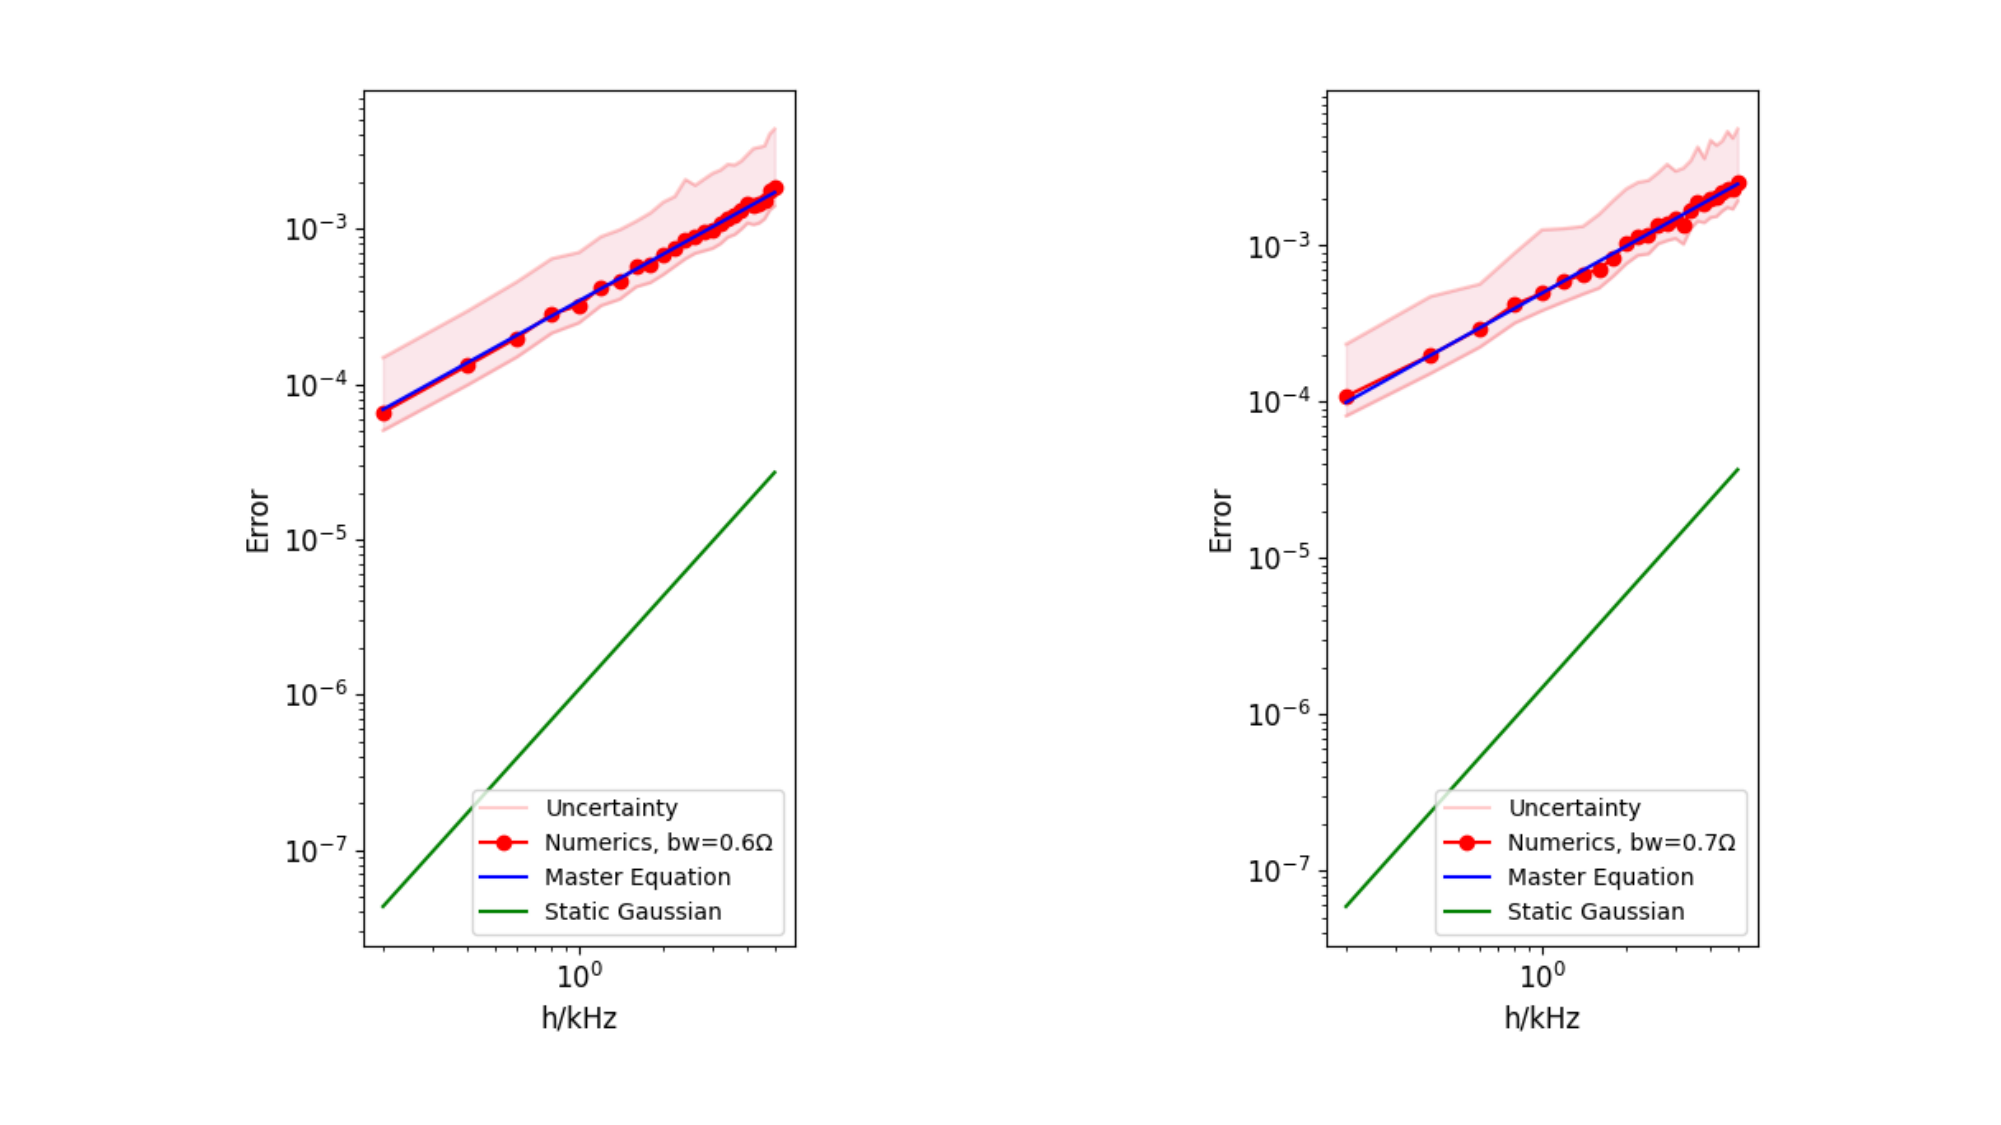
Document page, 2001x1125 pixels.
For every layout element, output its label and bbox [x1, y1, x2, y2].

picture [227, 74, 810, 1050]
picture [1189, 74, 1773, 1050]
